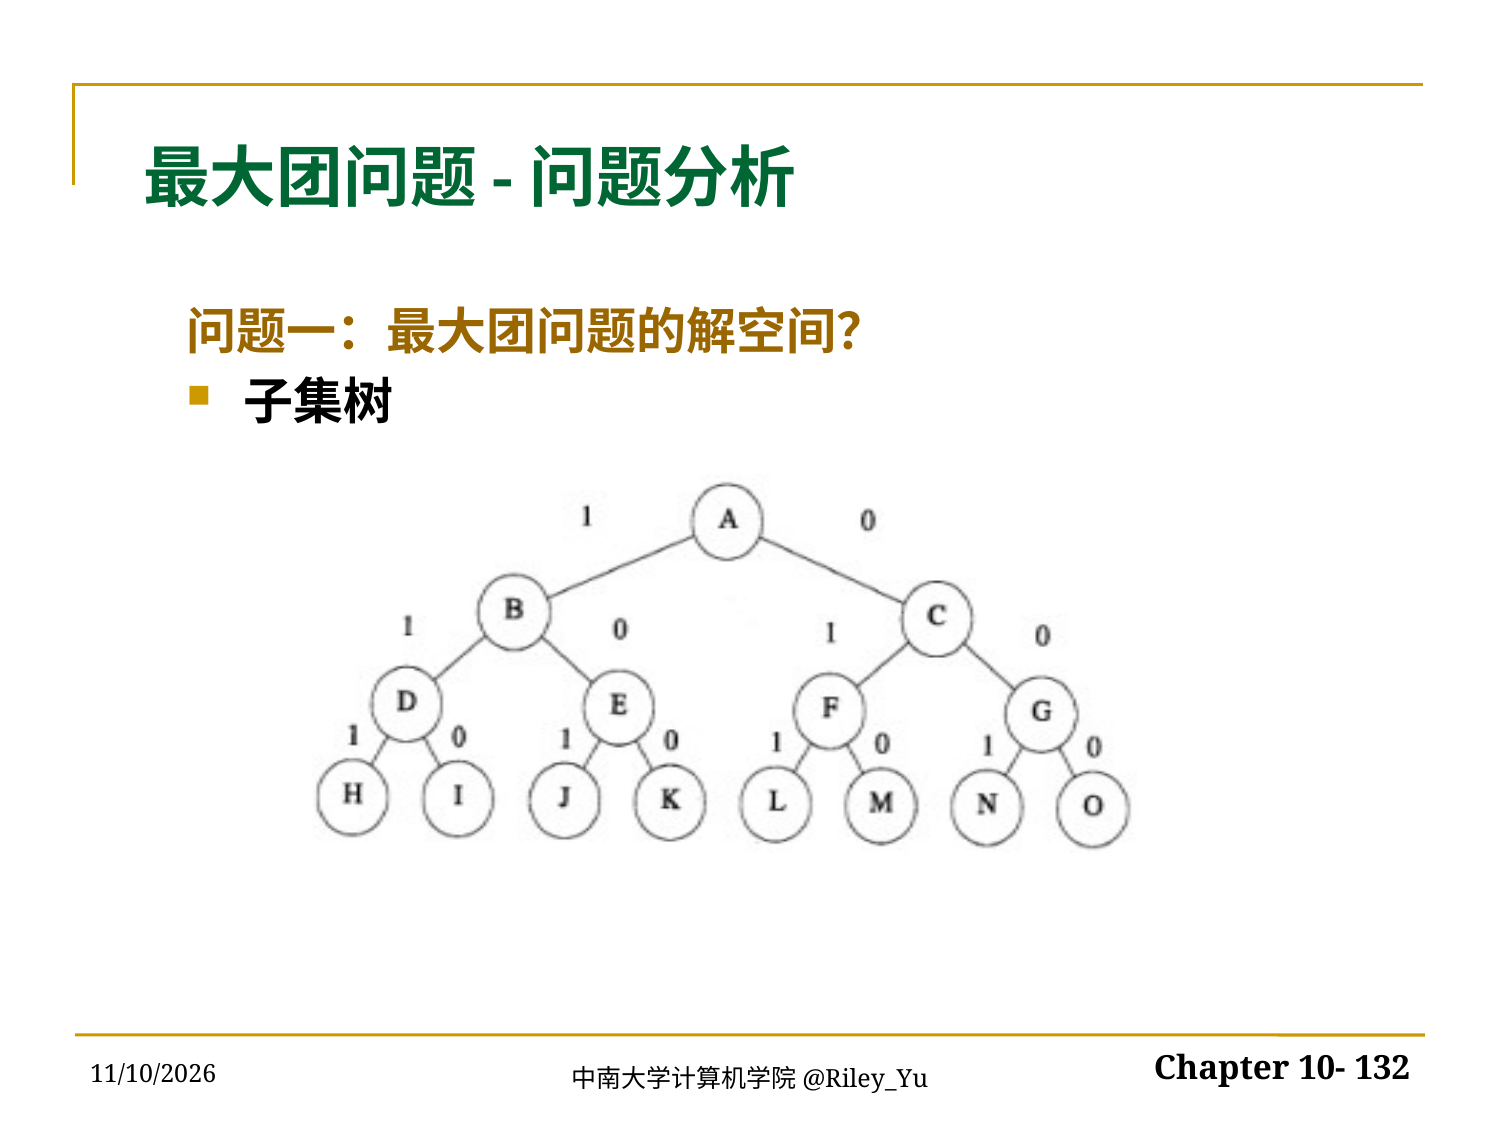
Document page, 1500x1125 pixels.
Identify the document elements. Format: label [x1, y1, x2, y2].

footer [512, 1024, 988, 1101]
title [96, 127, 1448, 315]
slide_number [74, 1023, 426, 1100]
picture [312, 474, 1140, 853]
slide_number [1074, 1023, 1426, 1100]
list [171, 315, 1345, 971]
